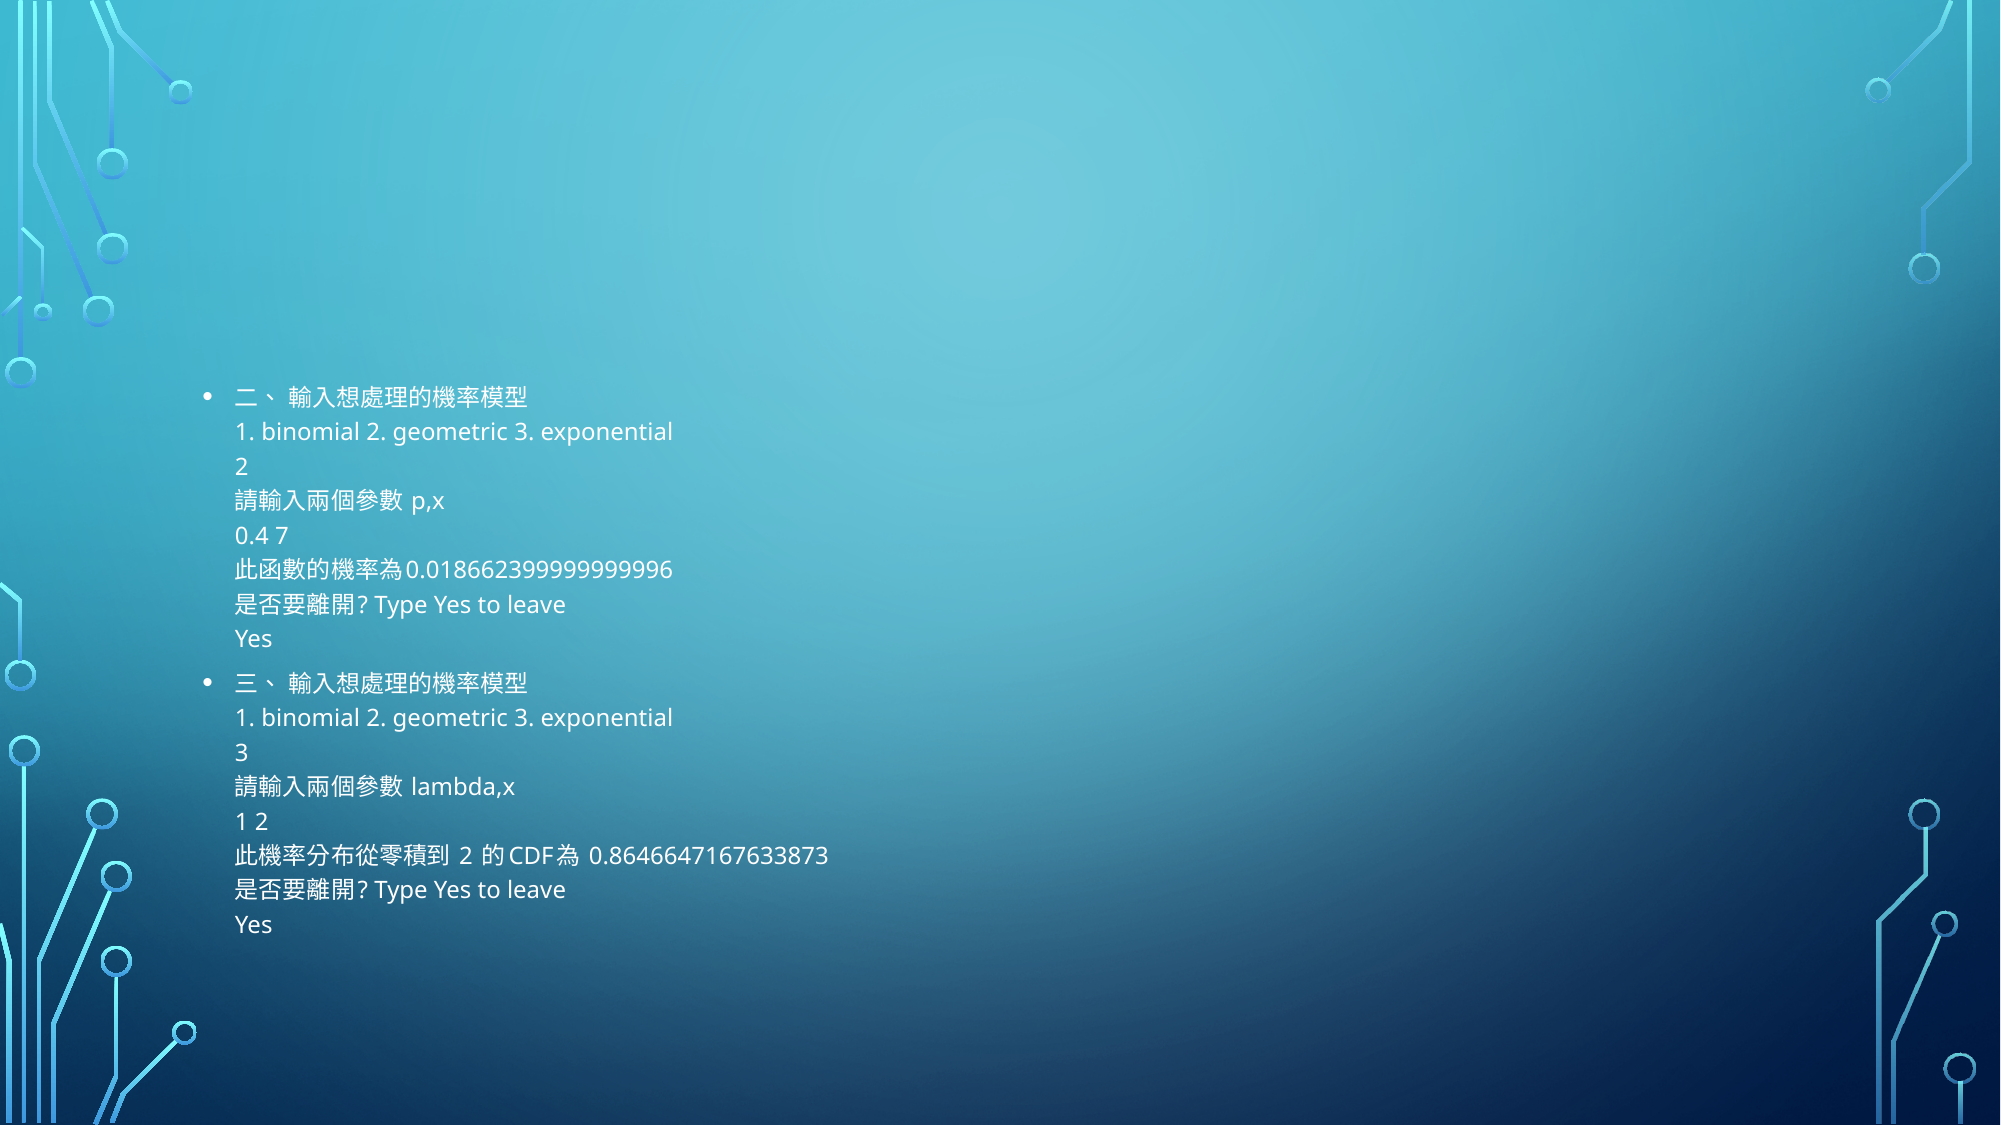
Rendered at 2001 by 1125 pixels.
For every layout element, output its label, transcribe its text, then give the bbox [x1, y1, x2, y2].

list 二、 輸入想處理的機率模型 1. binomial 2. geometric 3. exponential 2 請輸入兩個參數 p,x 0.4 7 此函數的機率為0.018662399999999996 是否要離開? Type Yes to leave Yes 三、 輸入想處理的機率模型 1. binomial 2. geometric 3. exponential 3 請輸入兩個參數 lambda,x 1 2 此機率分布從零積到 2 的CDF為 0.8646647167633873 是否要離開? Type Yes to leave Yes [187, 369, 1813, 950]
